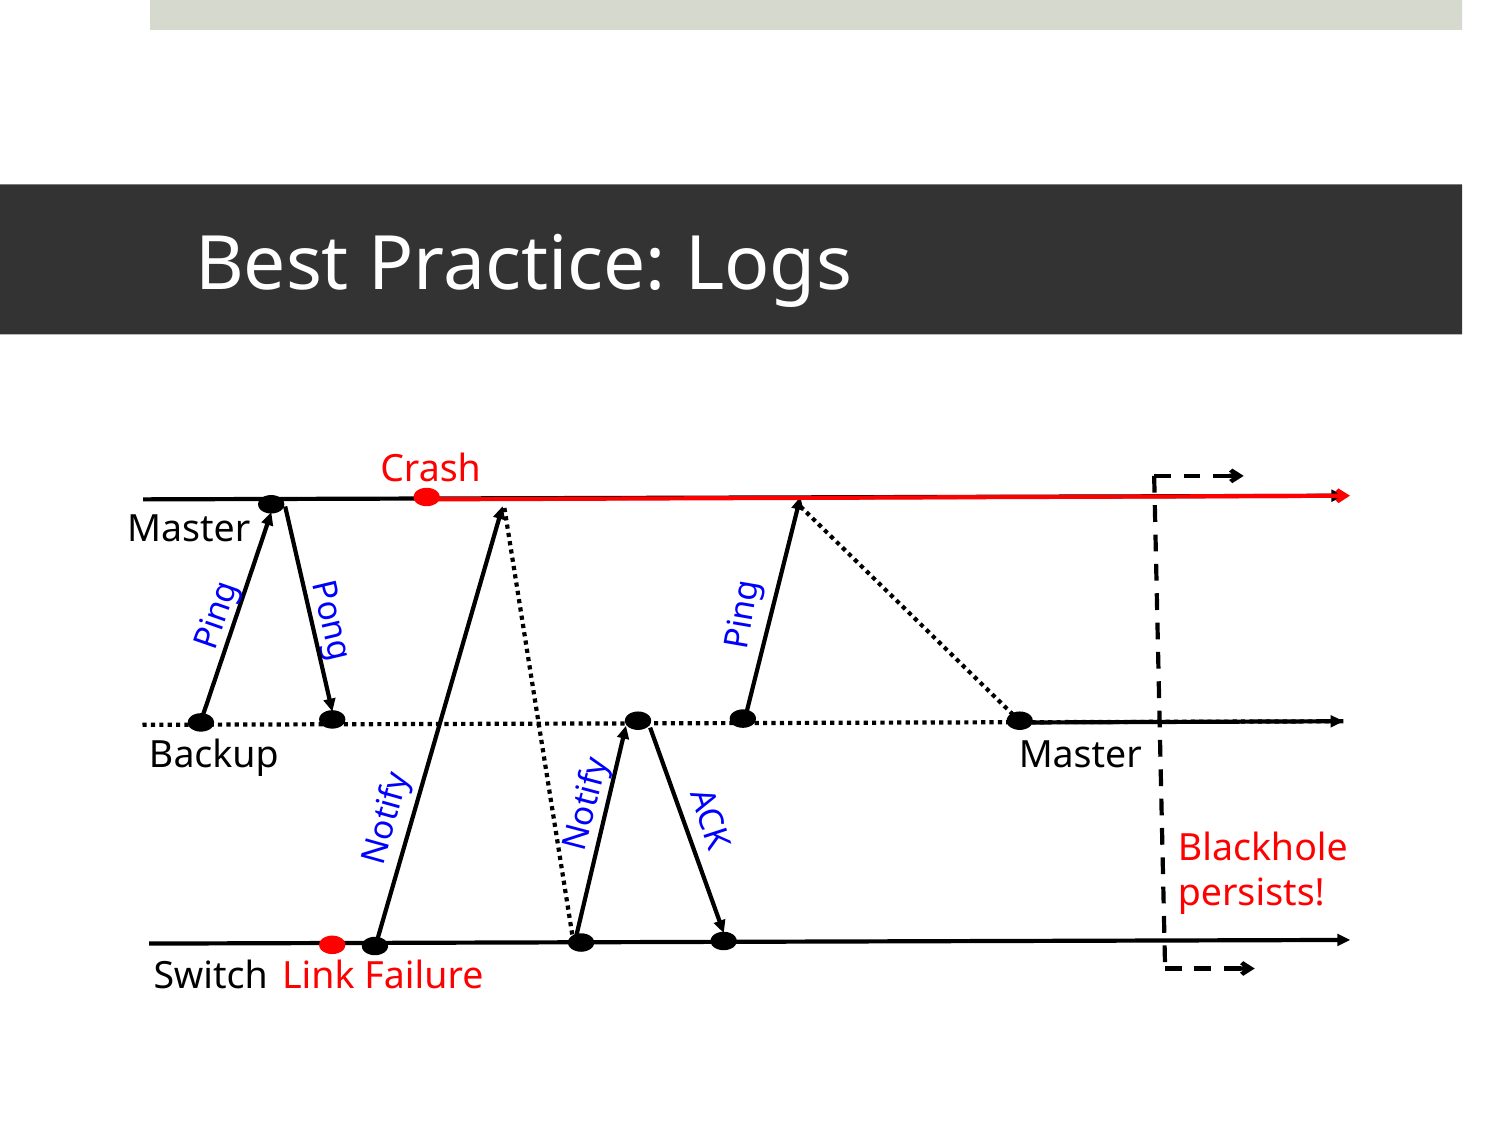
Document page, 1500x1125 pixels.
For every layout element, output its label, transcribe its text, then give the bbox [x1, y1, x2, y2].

text_box Switch [138, 943, 283, 1004]
text_box [319, 944, 346, 955]
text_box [1153, 475, 1424, 969]
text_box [503, 507, 594, 952]
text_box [142, 495, 185, 500]
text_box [711, 500, 801, 728]
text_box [740, 939, 1153, 944]
text_box [414, 500, 440, 505]
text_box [594, 712, 651, 940]
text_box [284, 505, 354, 729]
title Best Practice: Logs [0, 184, 1463, 335]
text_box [148, 939, 354, 944]
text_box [185, 495, 284, 732]
text_box Master [112, 497, 185, 557]
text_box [141, 720, 185, 726]
text_box Crash [365, 436, 497, 495]
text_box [649, 727, 740, 950]
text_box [354, 505, 503, 955]
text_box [799, 505, 1344, 784]
text_box Backup [134, 722, 294, 783]
text_box [413, 487, 440, 495]
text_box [424, 495, 1351, 500]
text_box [284, 495, 424, 500]
text_box Link Failure [283, 944, 499, 1004]
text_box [594, 940, 649, 944]
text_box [651, 720, 711, 726]
text_box [322, 935, 343, 939]
